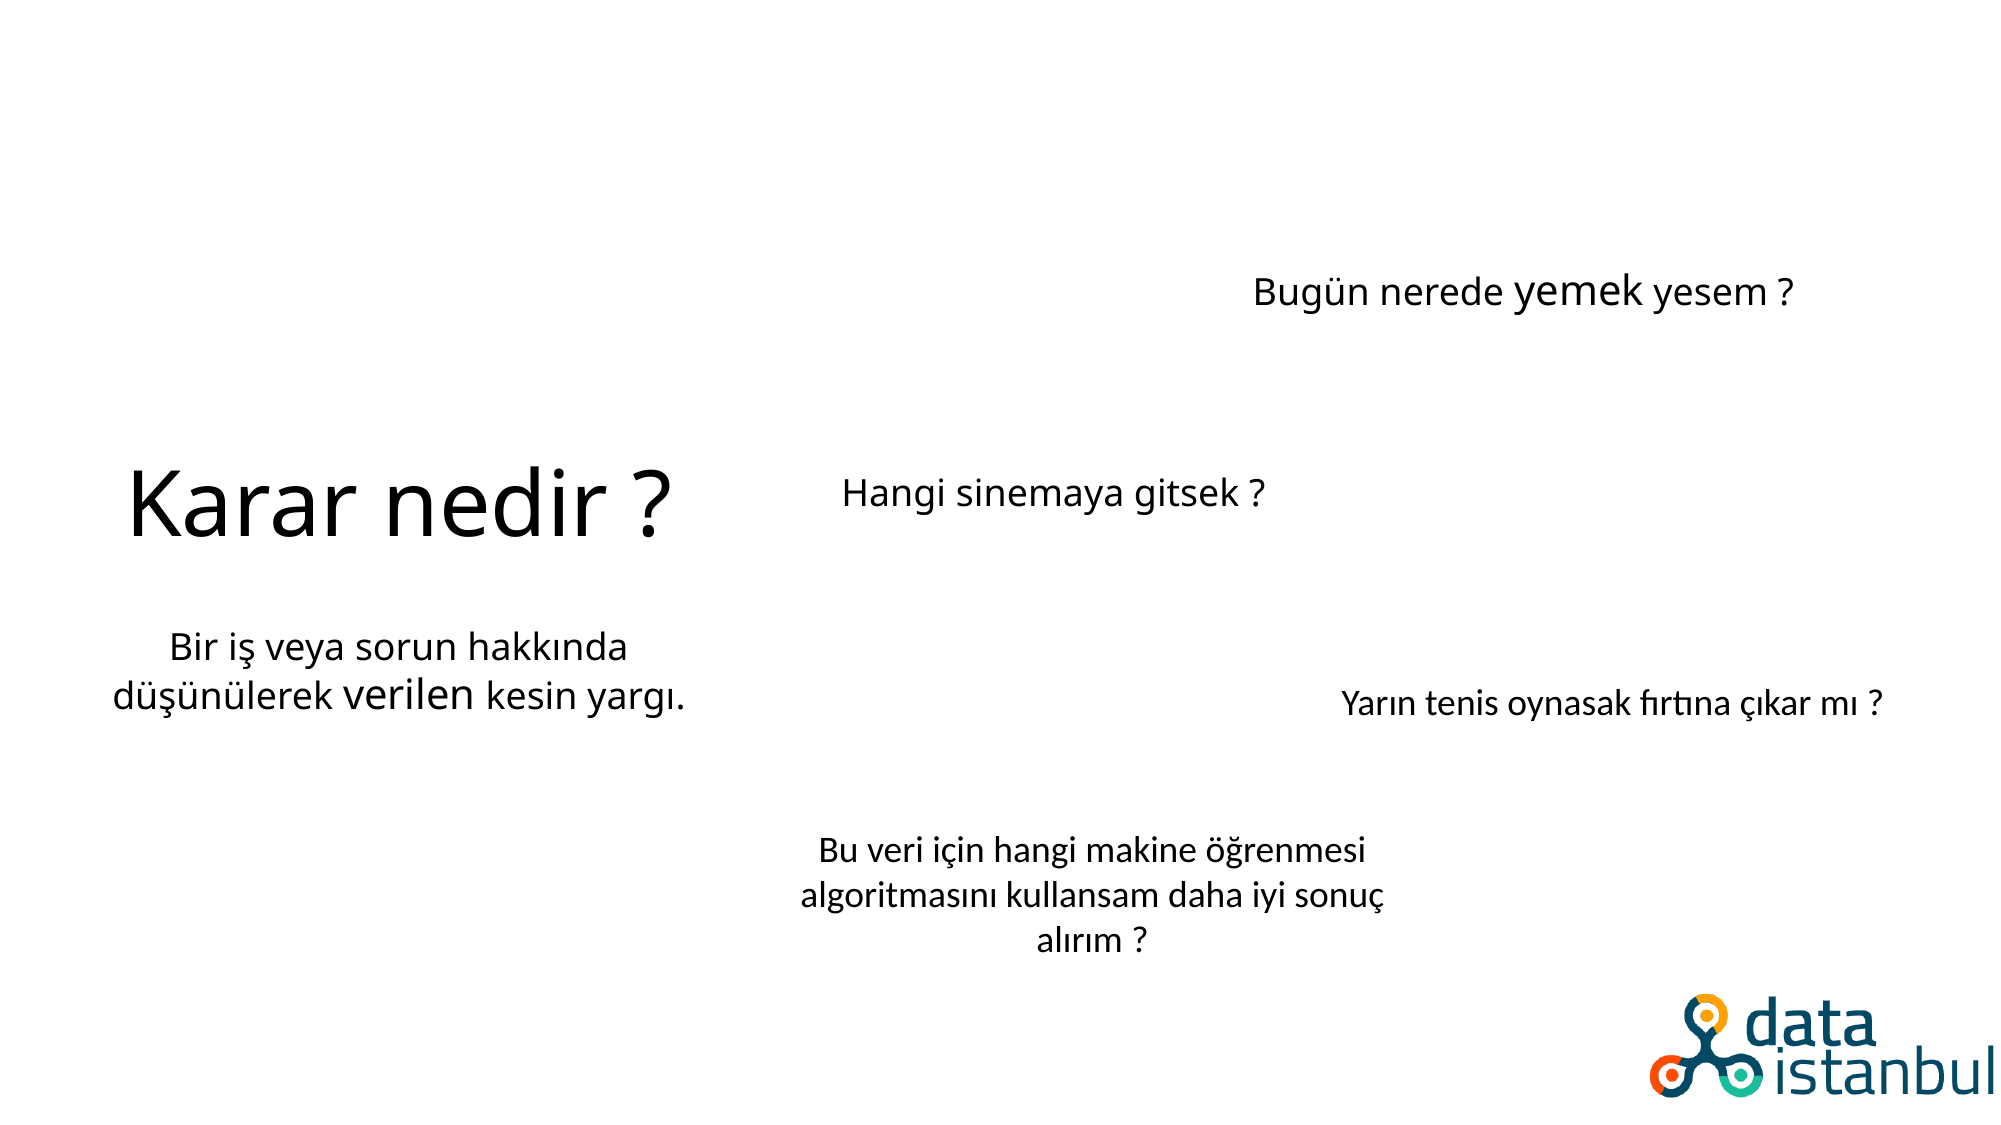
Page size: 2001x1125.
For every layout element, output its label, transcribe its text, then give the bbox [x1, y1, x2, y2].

text_box Bir iş veya sorun hakkında düşünülerek verilen kesin yargı. [60, 615, 738, 726]
picture [1645, 871, 2000, 1125]
text_box Karar nedir ? [90, 397, 708, 615]
text_box Yarın tenis oynasak fırtına çıkar mı ? [1275, 670, 1952, 731]
text_box Hangi sinemaya gitsek ? [720, 462, 1397, 522]
text_box Bugün nerede yemek yesem ? [1185, 256, 1862, 322]
text_box Bu veri için hangi makine öğrenmesi algoritmasını kullansam daha iyi sonuç alırım ? [754, 817, 1431, 968]
